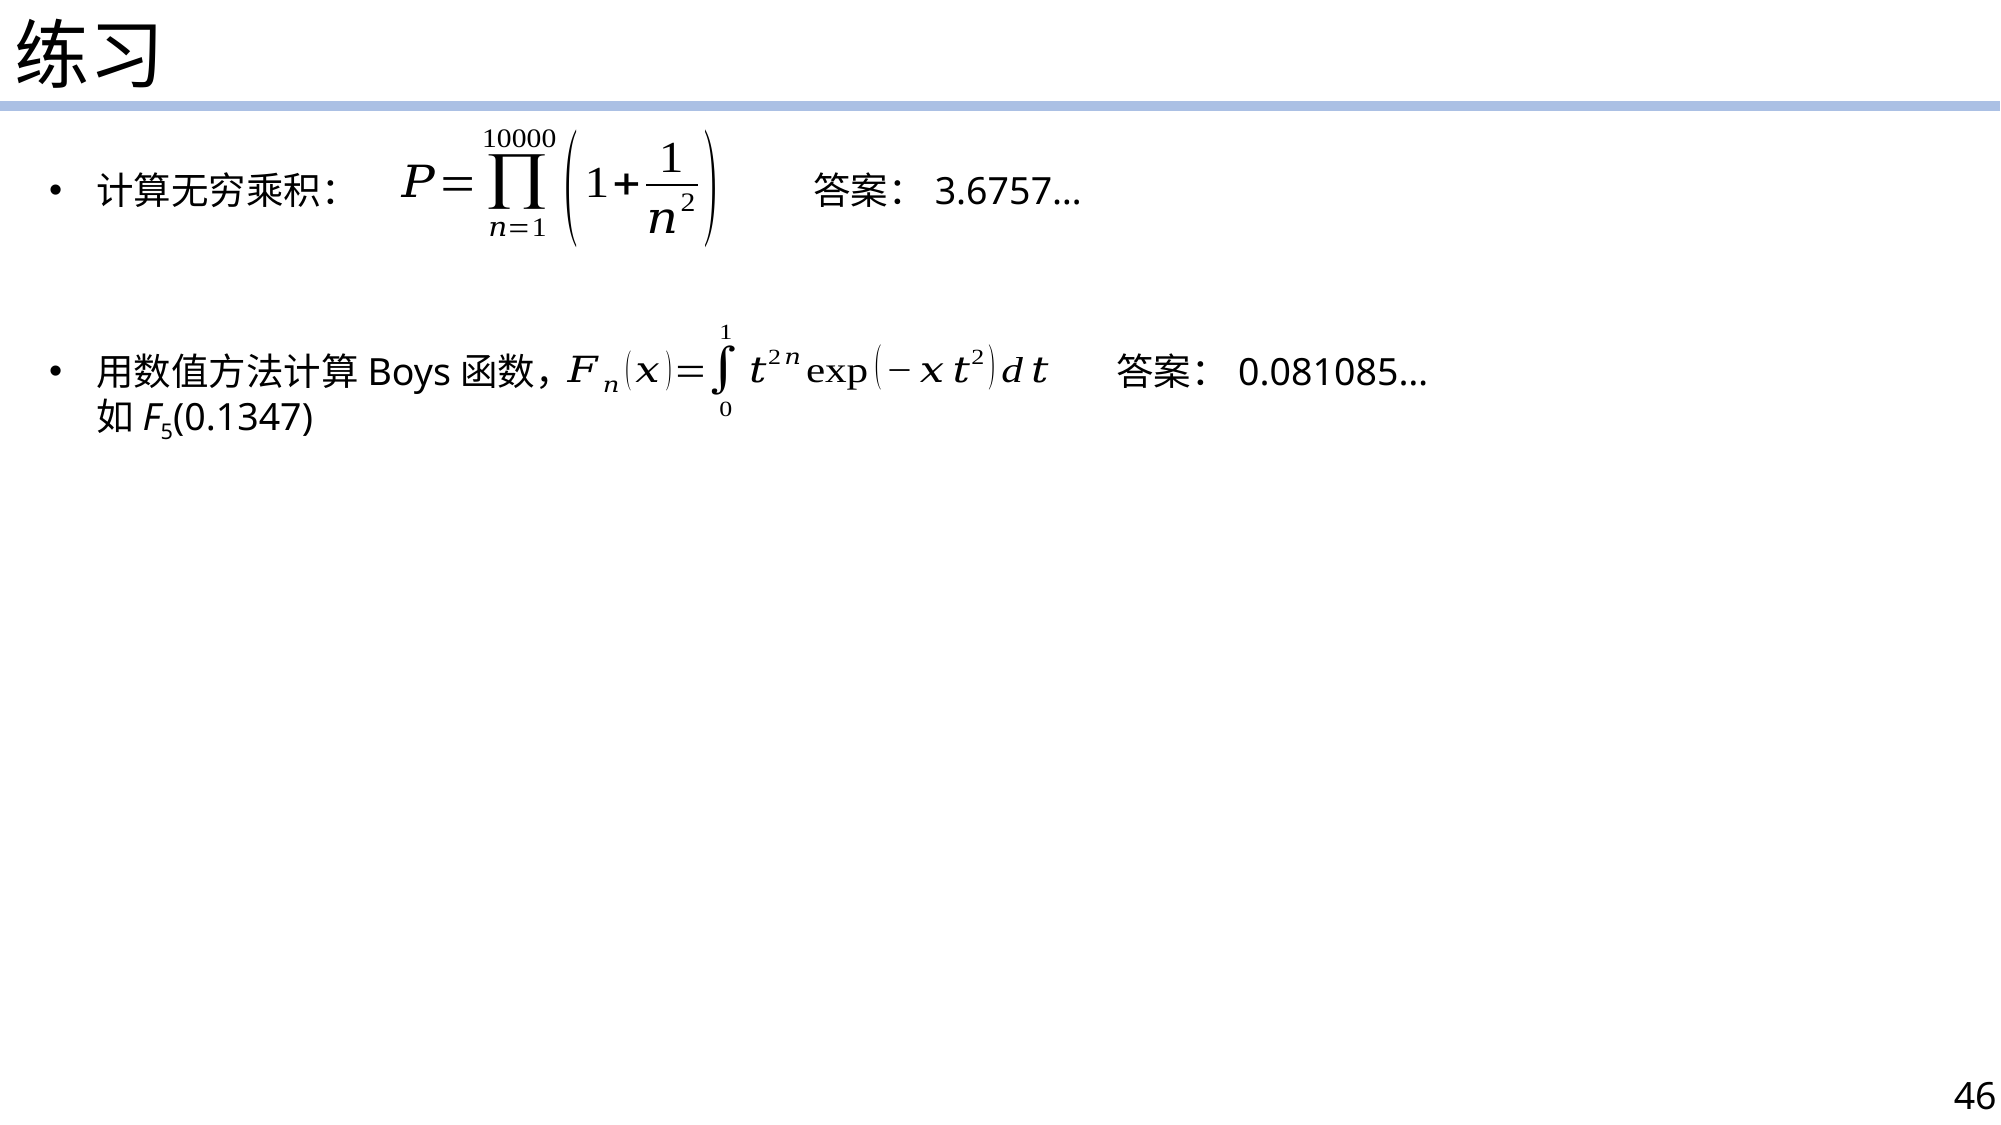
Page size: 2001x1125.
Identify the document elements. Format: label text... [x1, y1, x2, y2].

text_box 答案：3.6757… [798, 159, 1163, 219]
text_box 答案：0.081085… [1101, 340, 1466, 401]
text_box 计算无穷乘积： [34, 159, 399, 219]
text_box 用数值方法计算Boys函数，如F5(0.1347) [34, 340, 560, 452]
text_box 46 [1868, 1064, 2000, 1125]
text_box 练习 [0, 0, 2000, 101]
